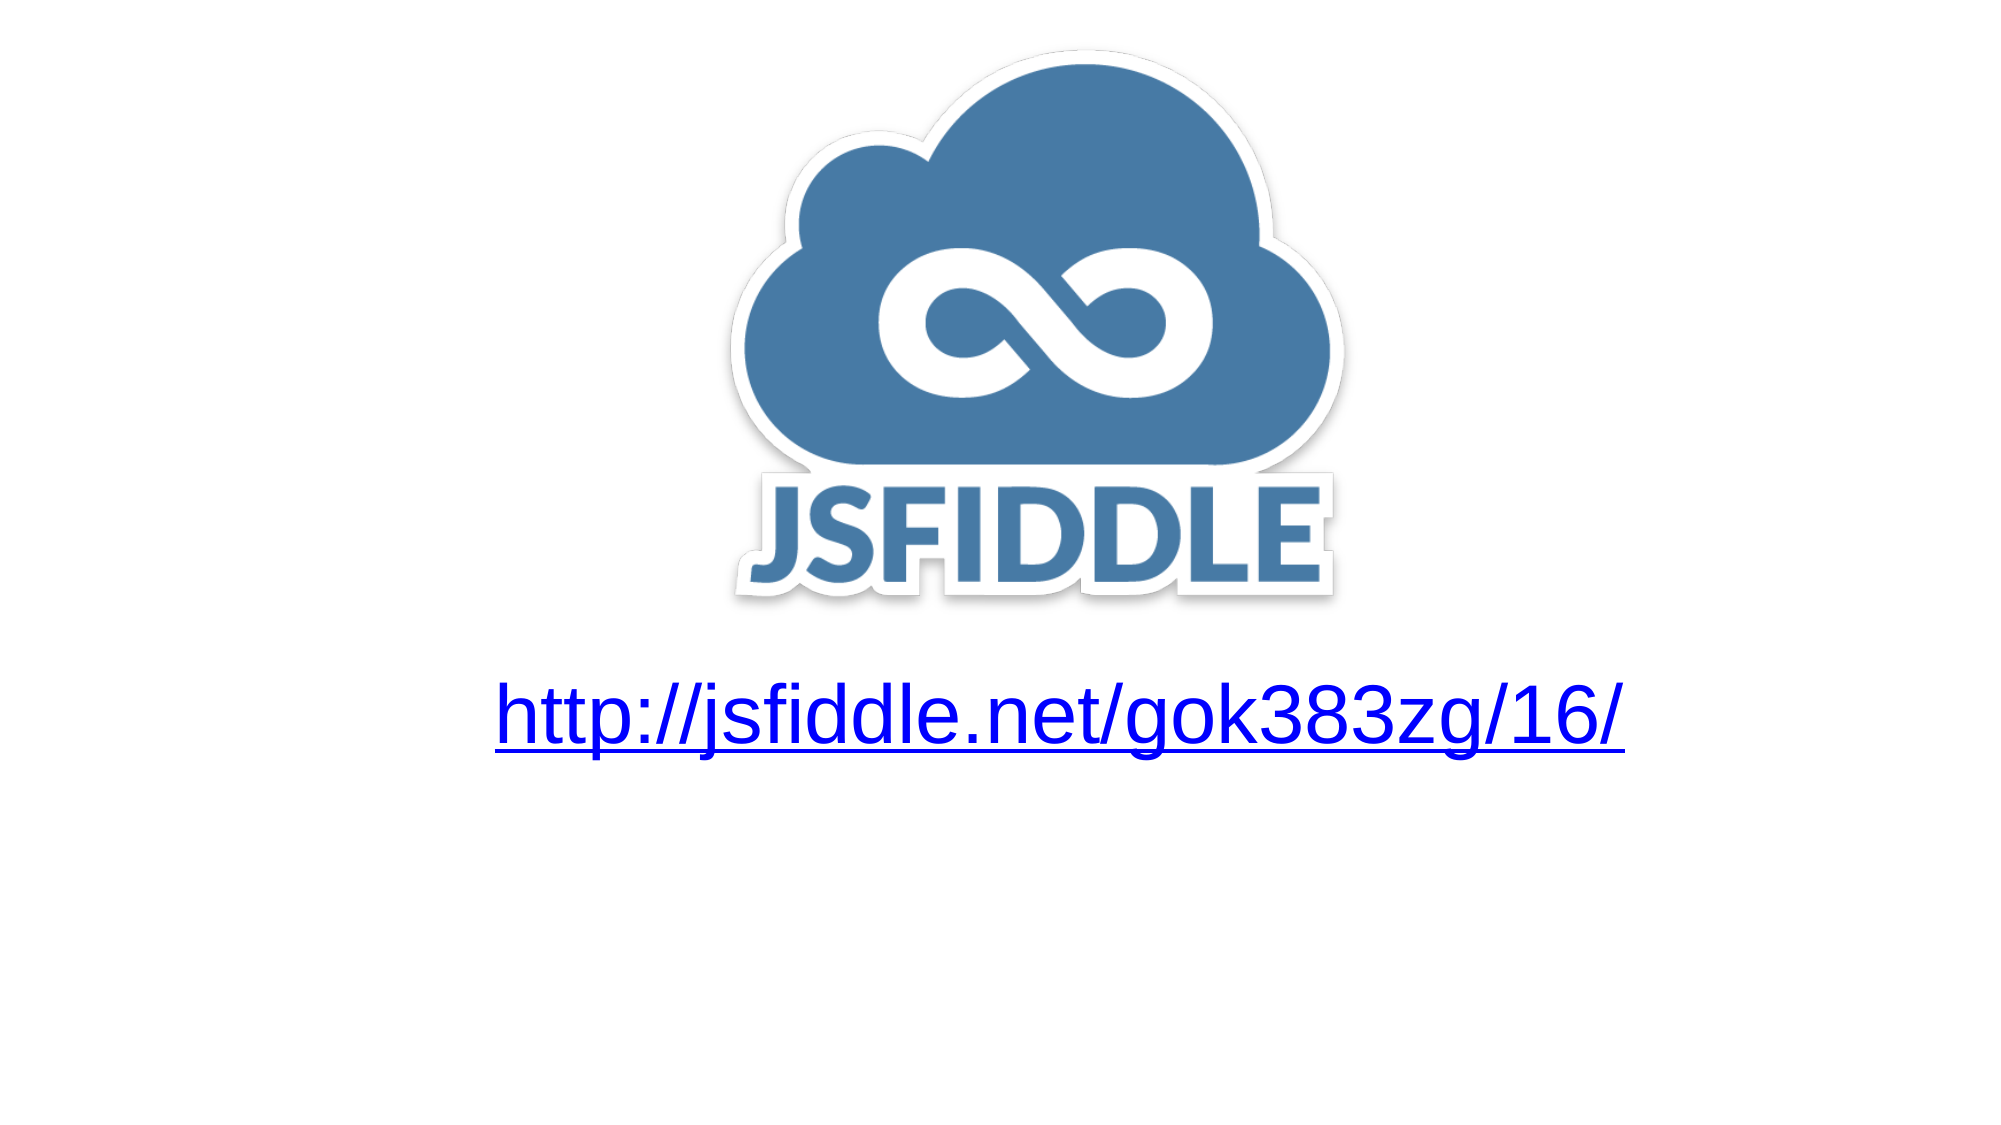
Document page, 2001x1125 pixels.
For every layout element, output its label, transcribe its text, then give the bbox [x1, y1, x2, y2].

text_box http://jsfiddle.net/gok383zg/16/ [479, 653, 1640, 783]
picture [665, 0, 1414, 712]
